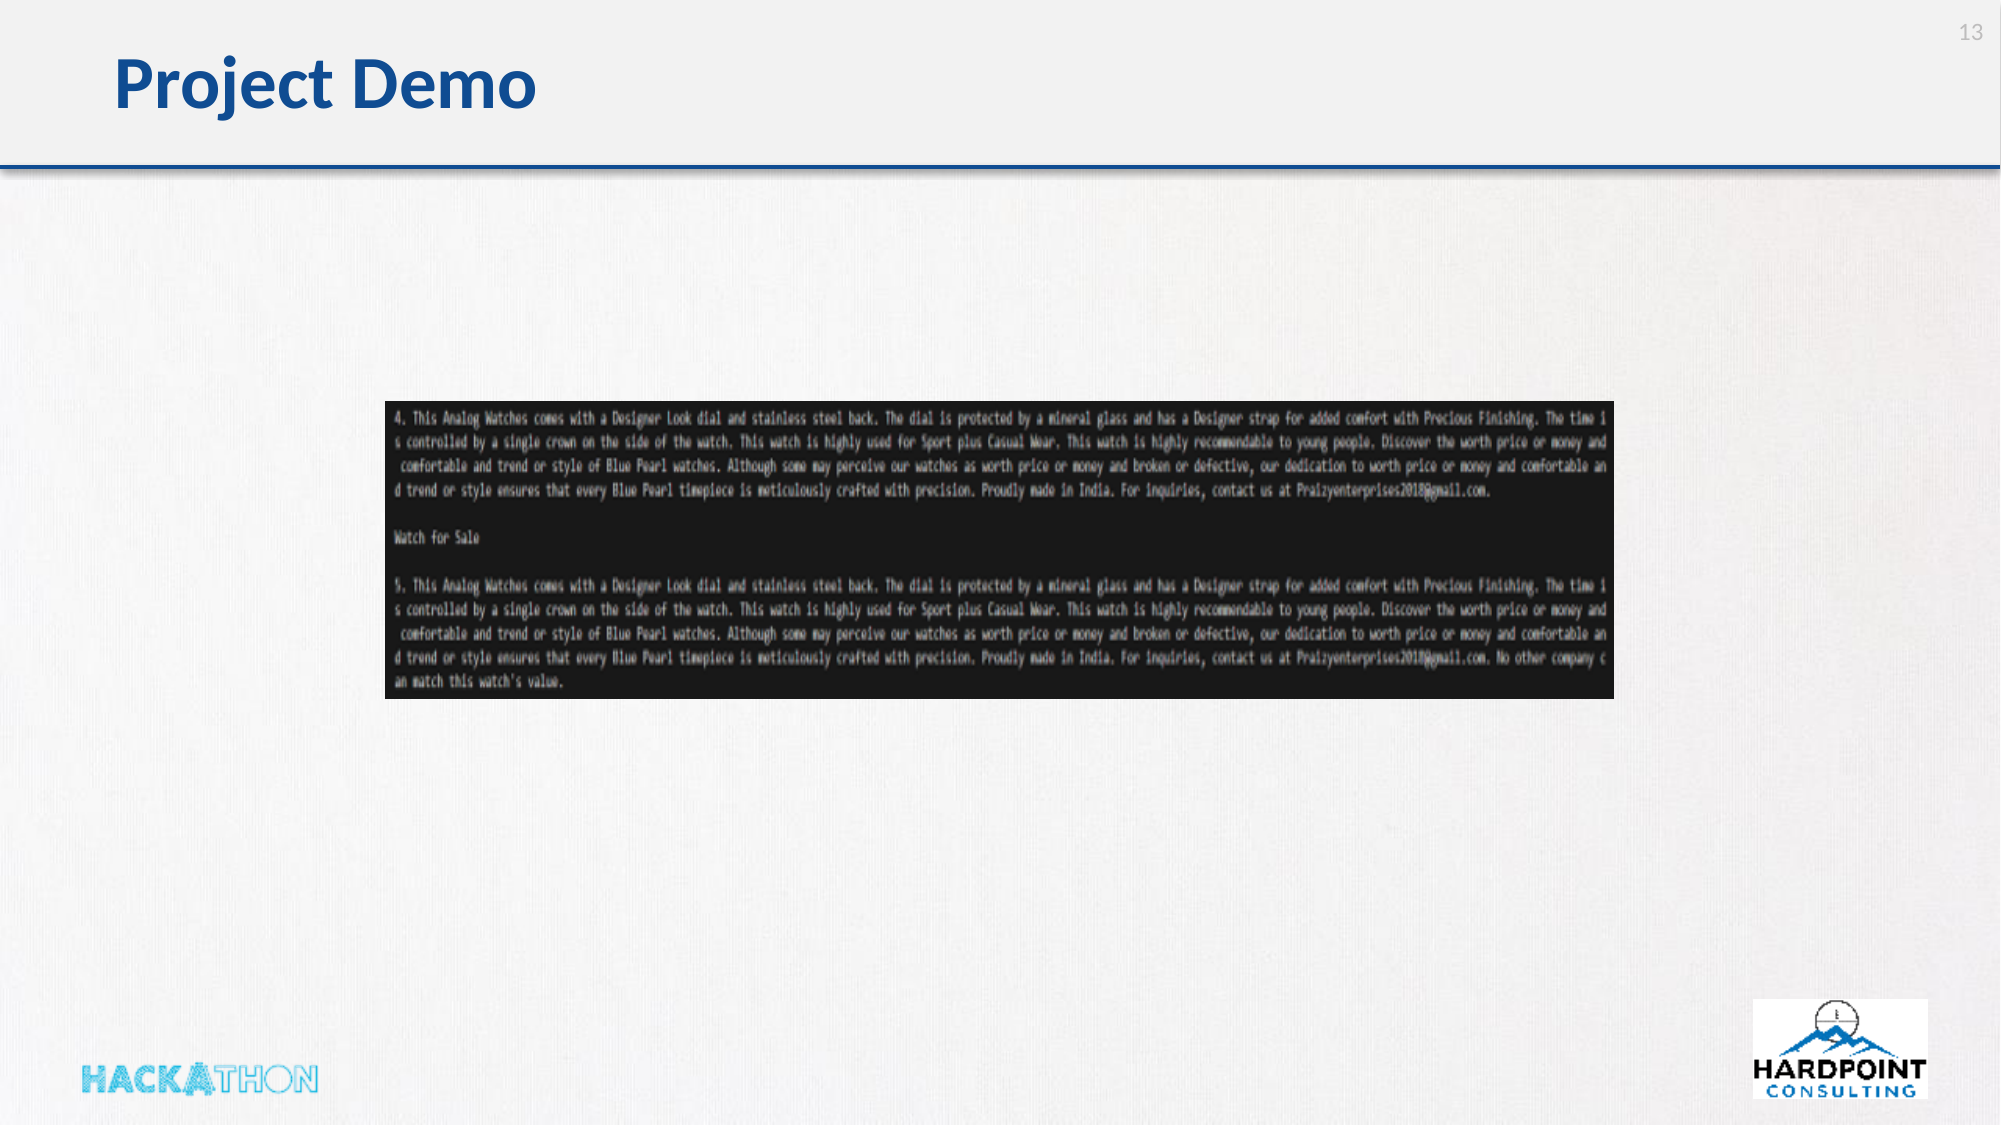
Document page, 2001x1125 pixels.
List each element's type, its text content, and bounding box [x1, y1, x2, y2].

picture [0, 0, 2001, 1125]
title Project Demo [99, 26, 1770, 147]
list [385, 400, 1615, 699]
slide_number 13 [1548, 0, 1999, 61]
